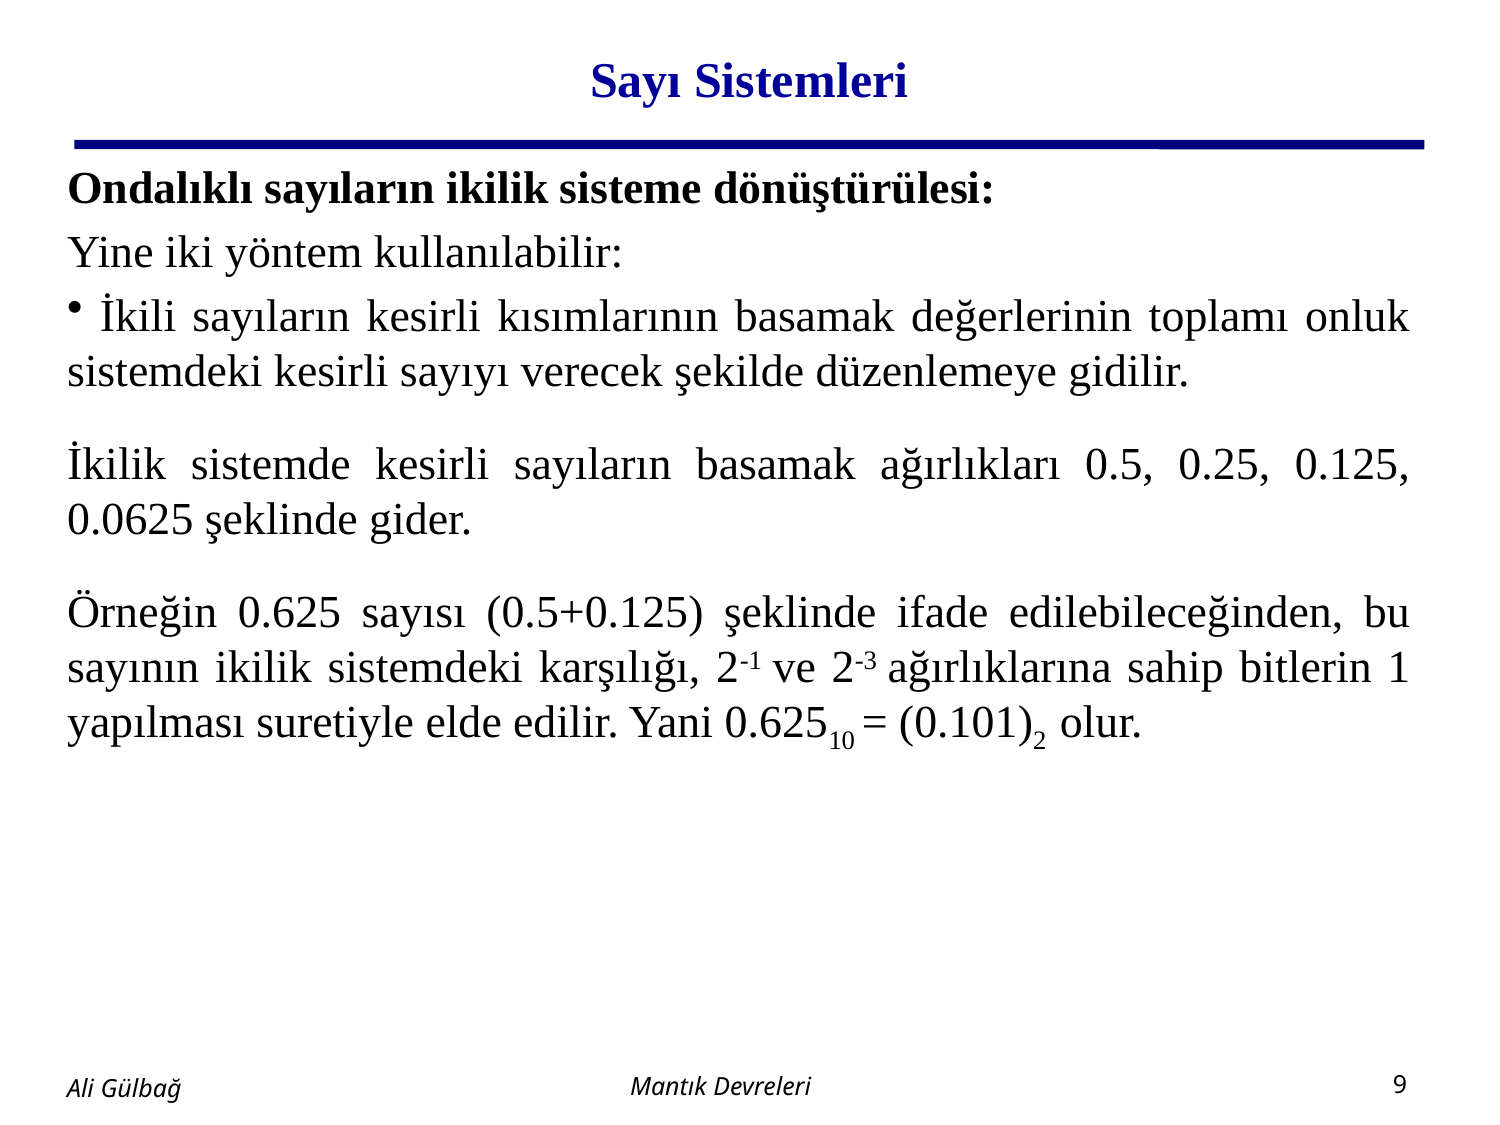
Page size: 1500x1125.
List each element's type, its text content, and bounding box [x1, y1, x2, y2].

footer Mantık Devreleri [454, 1049, 993, 1125]
title Sayı Sistemleri [111, 12, 1388, 143]
list Ondalıklı sayıların ikilik sisteme dönüştürülesi: Yine iki yöntem kullanılabilir: İkili sayıların kesirli kısımlarının basamak değerlerinin toplamı onluk sistemdeki kesirli sayıyı verecek şekilde düzenlemeye gidilir. İkilik sistemde kesirli sayıların basamak ağırlıkları 0.5, 0.25, 0.125, 0.0625 şeklinde gider. Örneğin 0.625 sayısı (0.5+0.125) şeklinde ifade edilebileceğinden, bu sayının ikilik sistemdeki karşılığı, 2-1 ve 2-3 ağırlıklarına sahip bitlerin 1 yapılması suretiyle elde edilir. Yani 0.62510 = (0.101)2 olur. [51, 149, 1427, 984]
